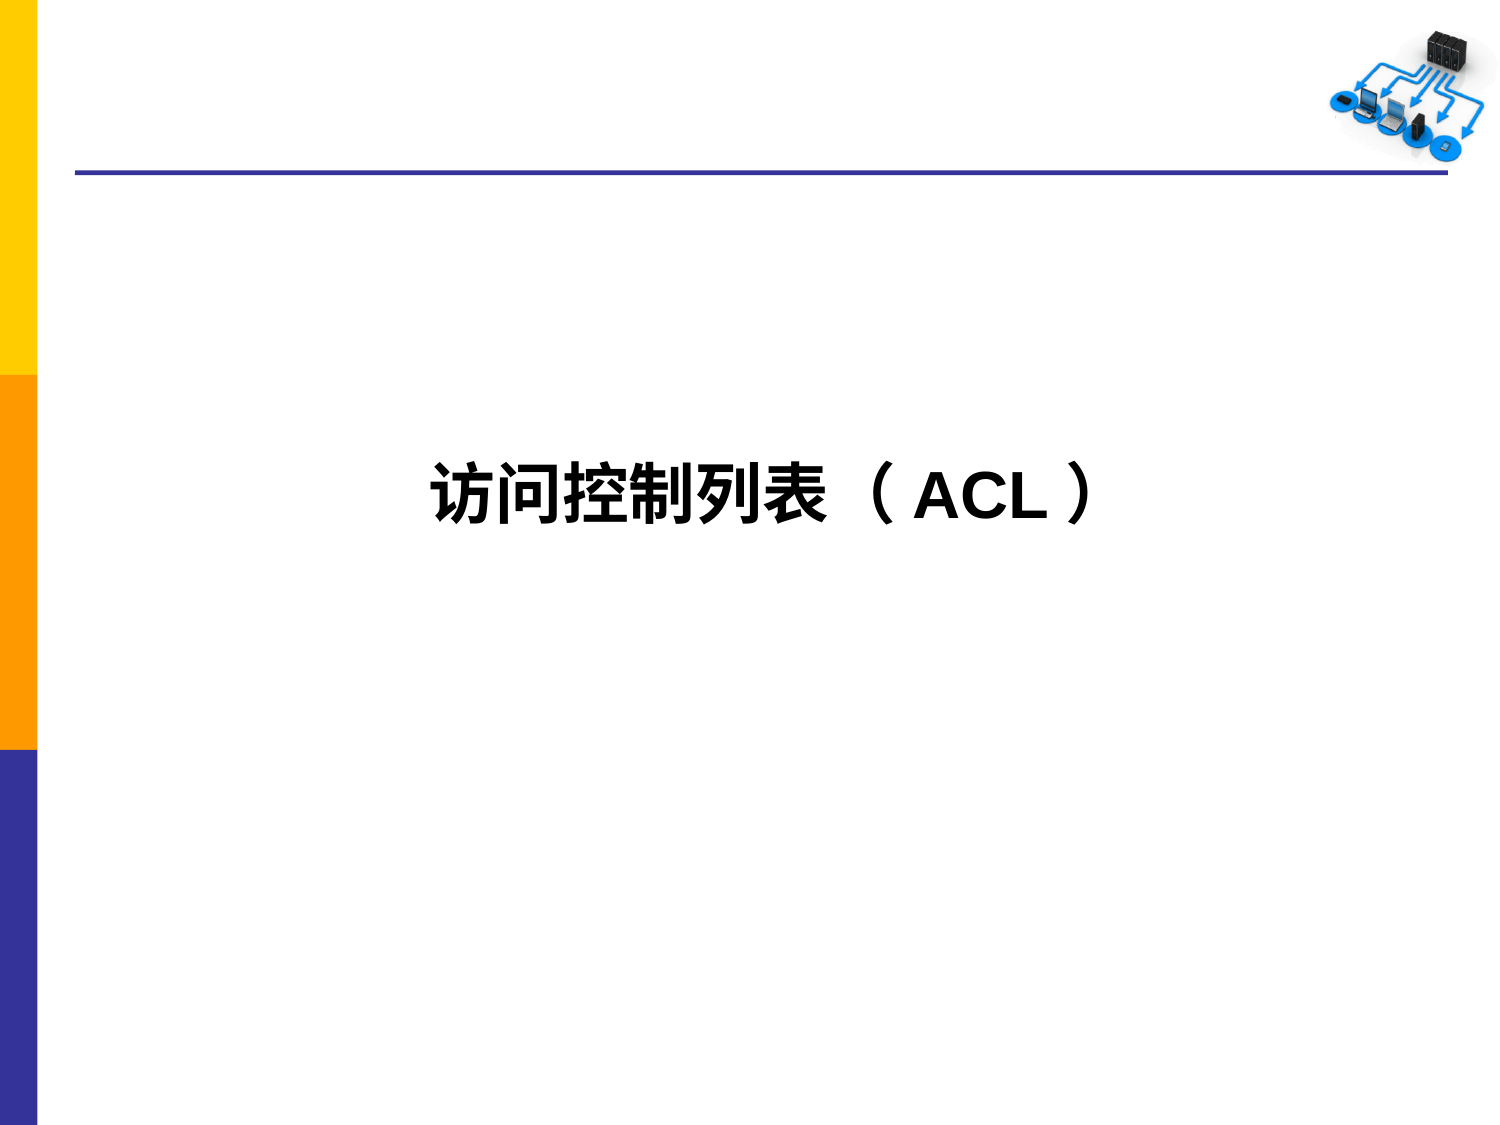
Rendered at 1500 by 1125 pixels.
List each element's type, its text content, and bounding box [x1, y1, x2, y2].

picture [1327, 30, 1499, 165]
text_box 访问控制列表（ACL） [29, 444, 1500, 539]
